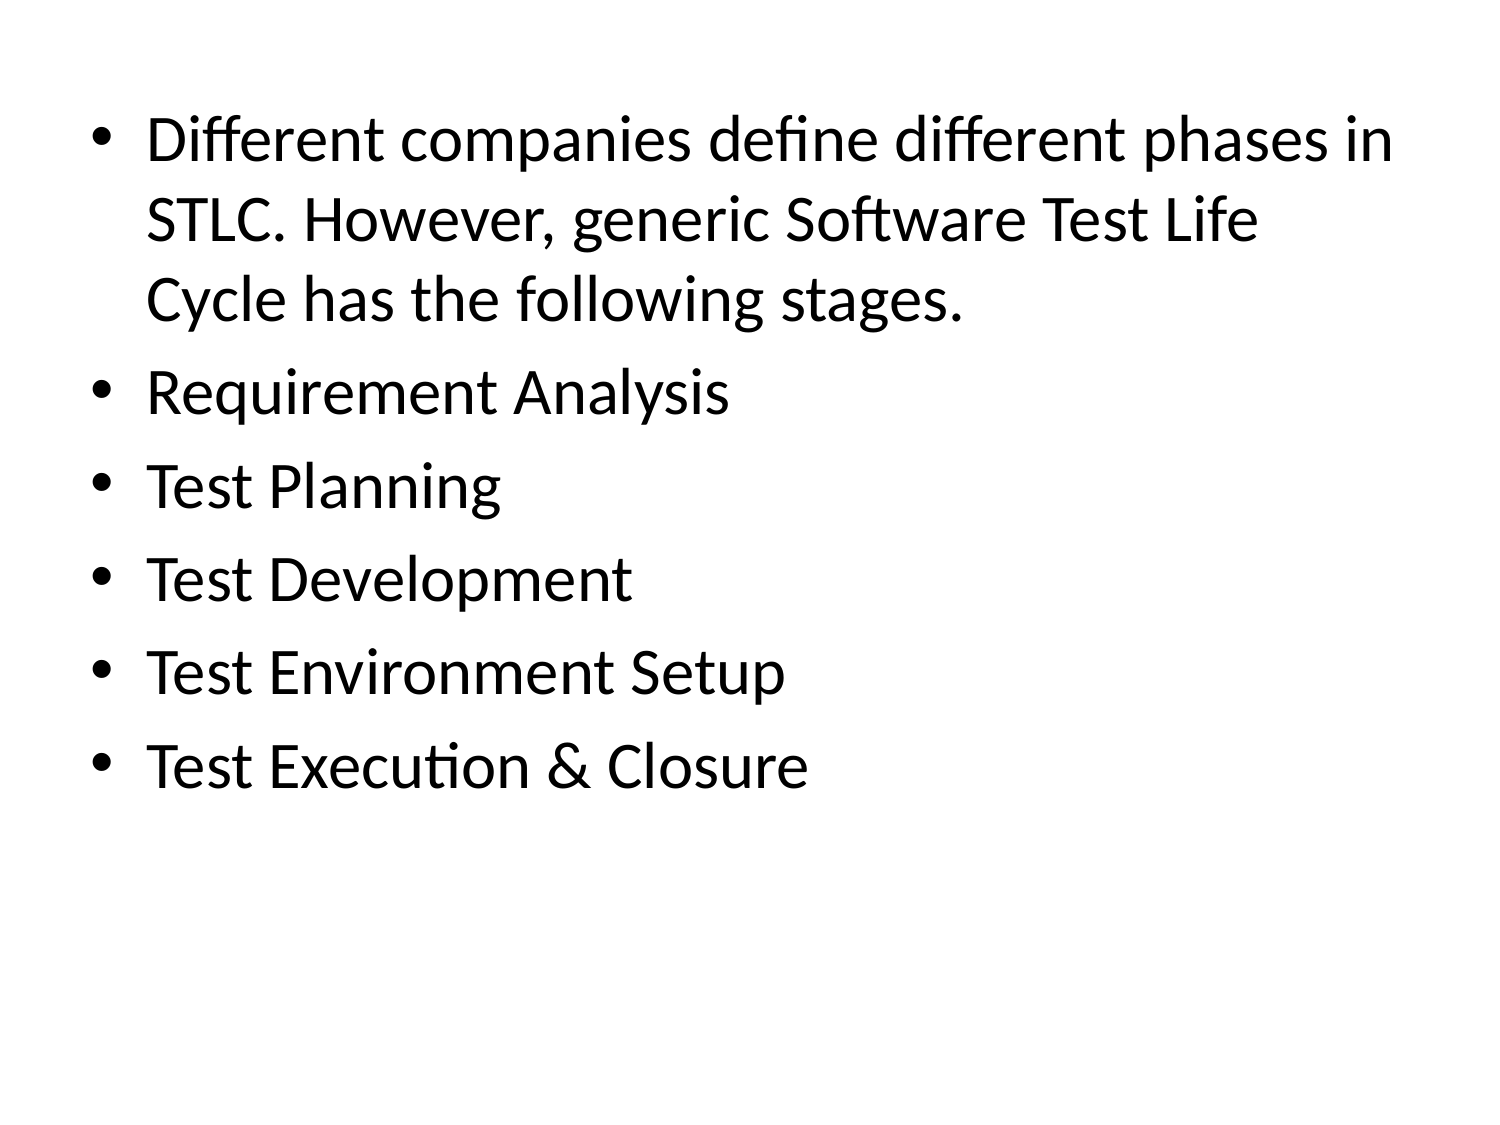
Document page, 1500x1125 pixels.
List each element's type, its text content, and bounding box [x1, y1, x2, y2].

list Different companies define different phases in STLC. However, generic Software Test Life Cycle has the following stages. Requirement Analysis Test Planning Test Development Test Environment Setup Test Execution & Closure [75, 87, 1425, 1005]
